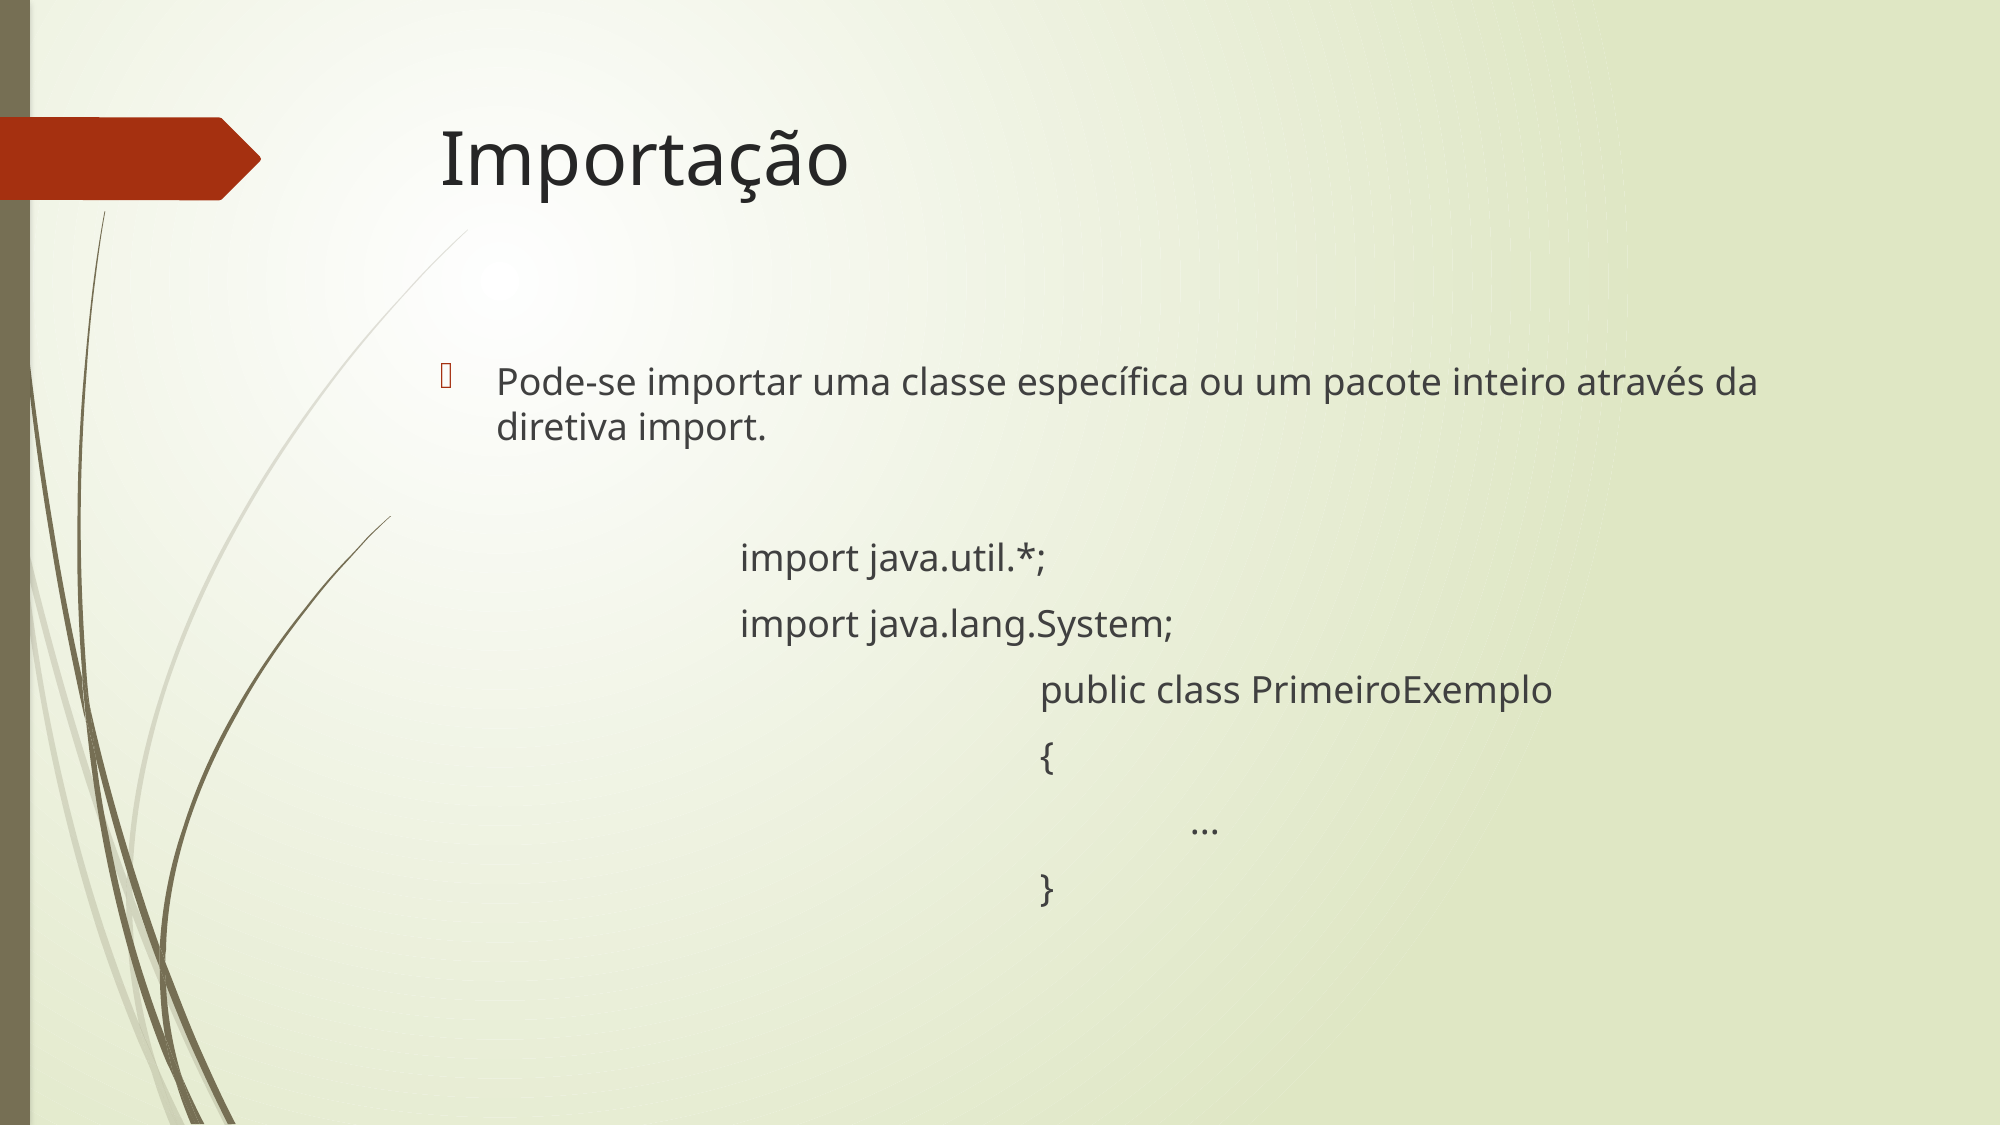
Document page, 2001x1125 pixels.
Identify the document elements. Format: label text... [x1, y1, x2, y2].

title Importação [425, 102, 1888, 313]
list Pode-se importar uma classe específica ou um pacote inteiro através da diretiva import. import java.util.*; import java.lang.System; public class PrimeiroExemplo { ... } [424, 350, 1888, 970]
